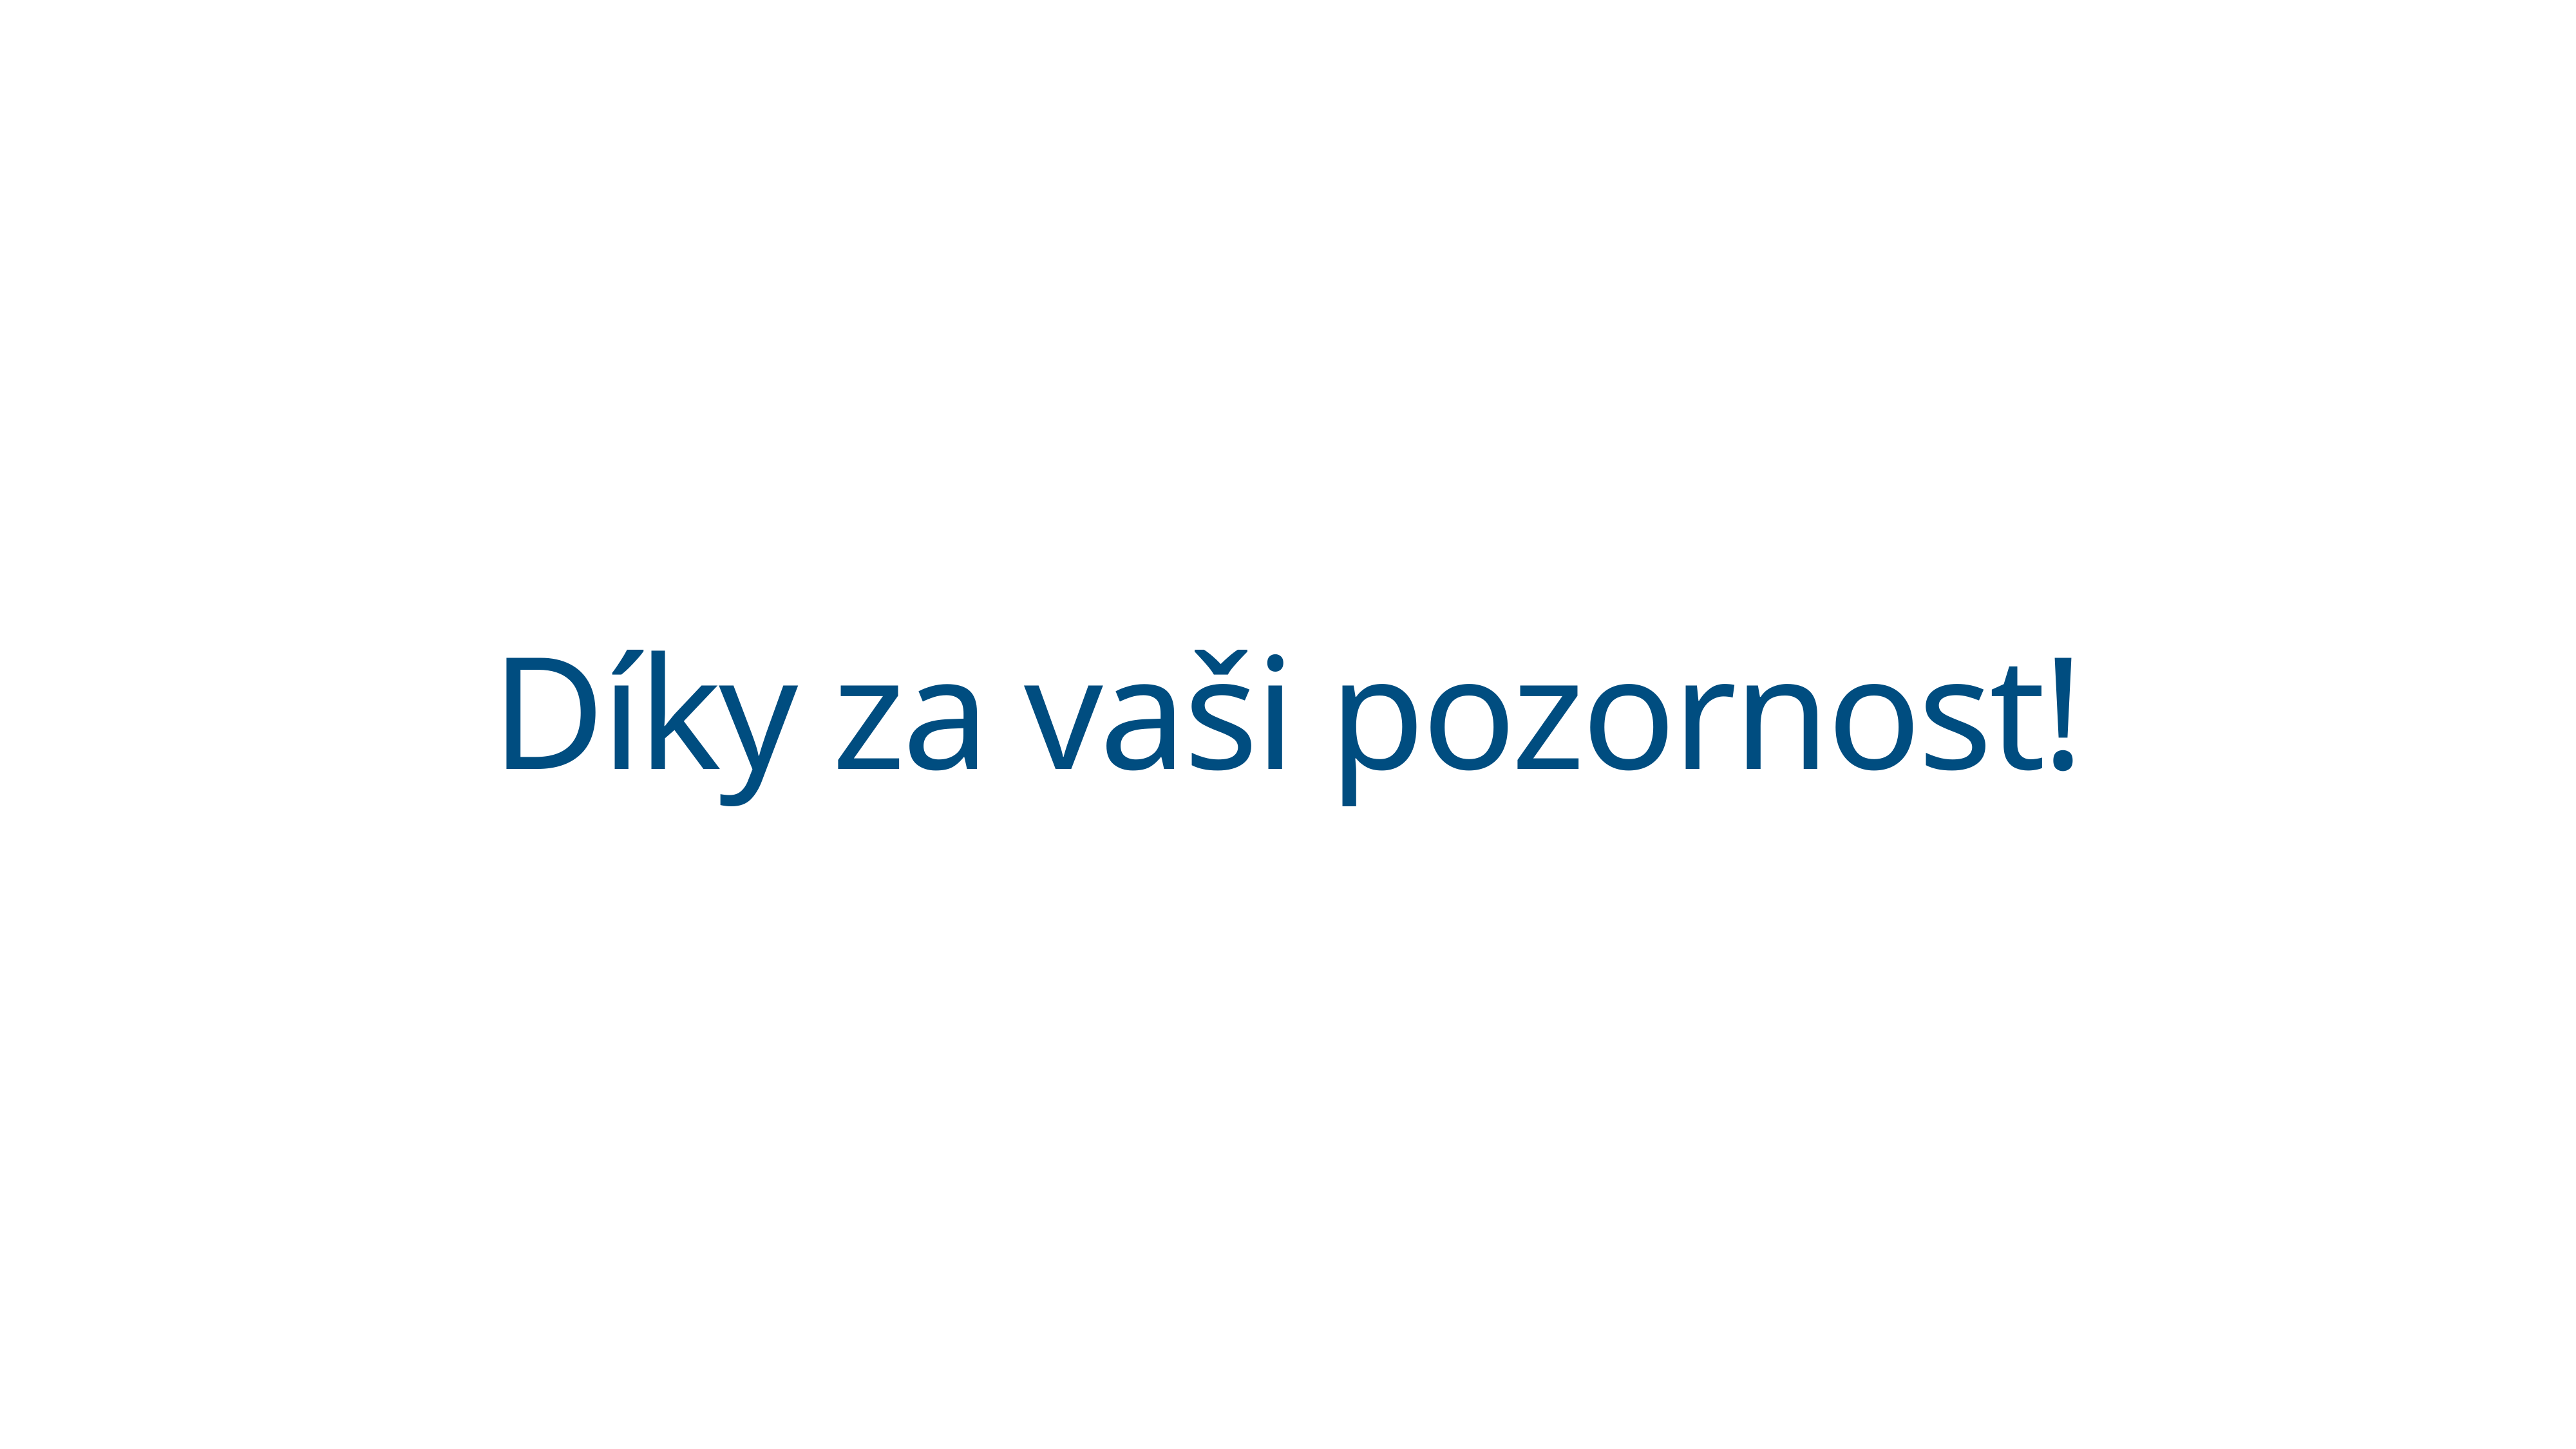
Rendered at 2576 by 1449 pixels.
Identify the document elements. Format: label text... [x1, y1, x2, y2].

list Díky za vaši pozornost! [127, 519, 2449, 930]
